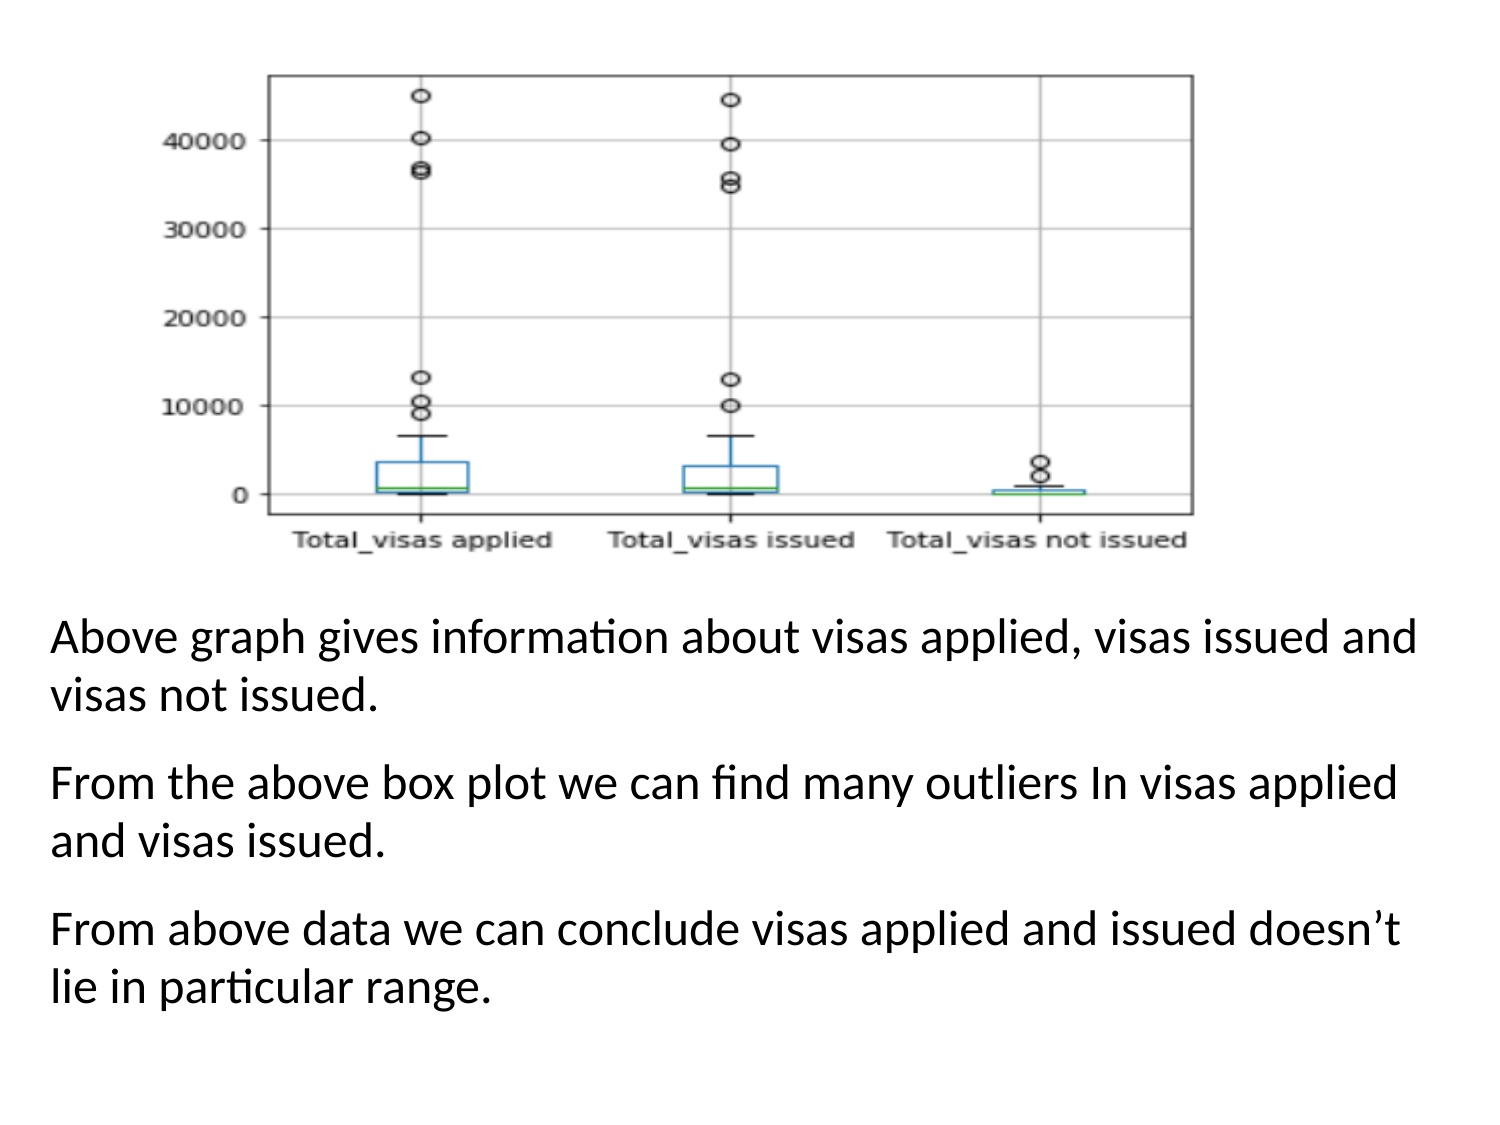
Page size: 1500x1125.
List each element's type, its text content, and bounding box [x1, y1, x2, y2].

picture [147, 66, 1235, 561]
list Above graph gives information about visas applied, visas issued and visas not issued. From the above box plot we can find many outliers In visas applied and visas issued. From above data we can conclude visas applied and issued doesn’t lie in particular range. [35, 599, 1465, 1083]
